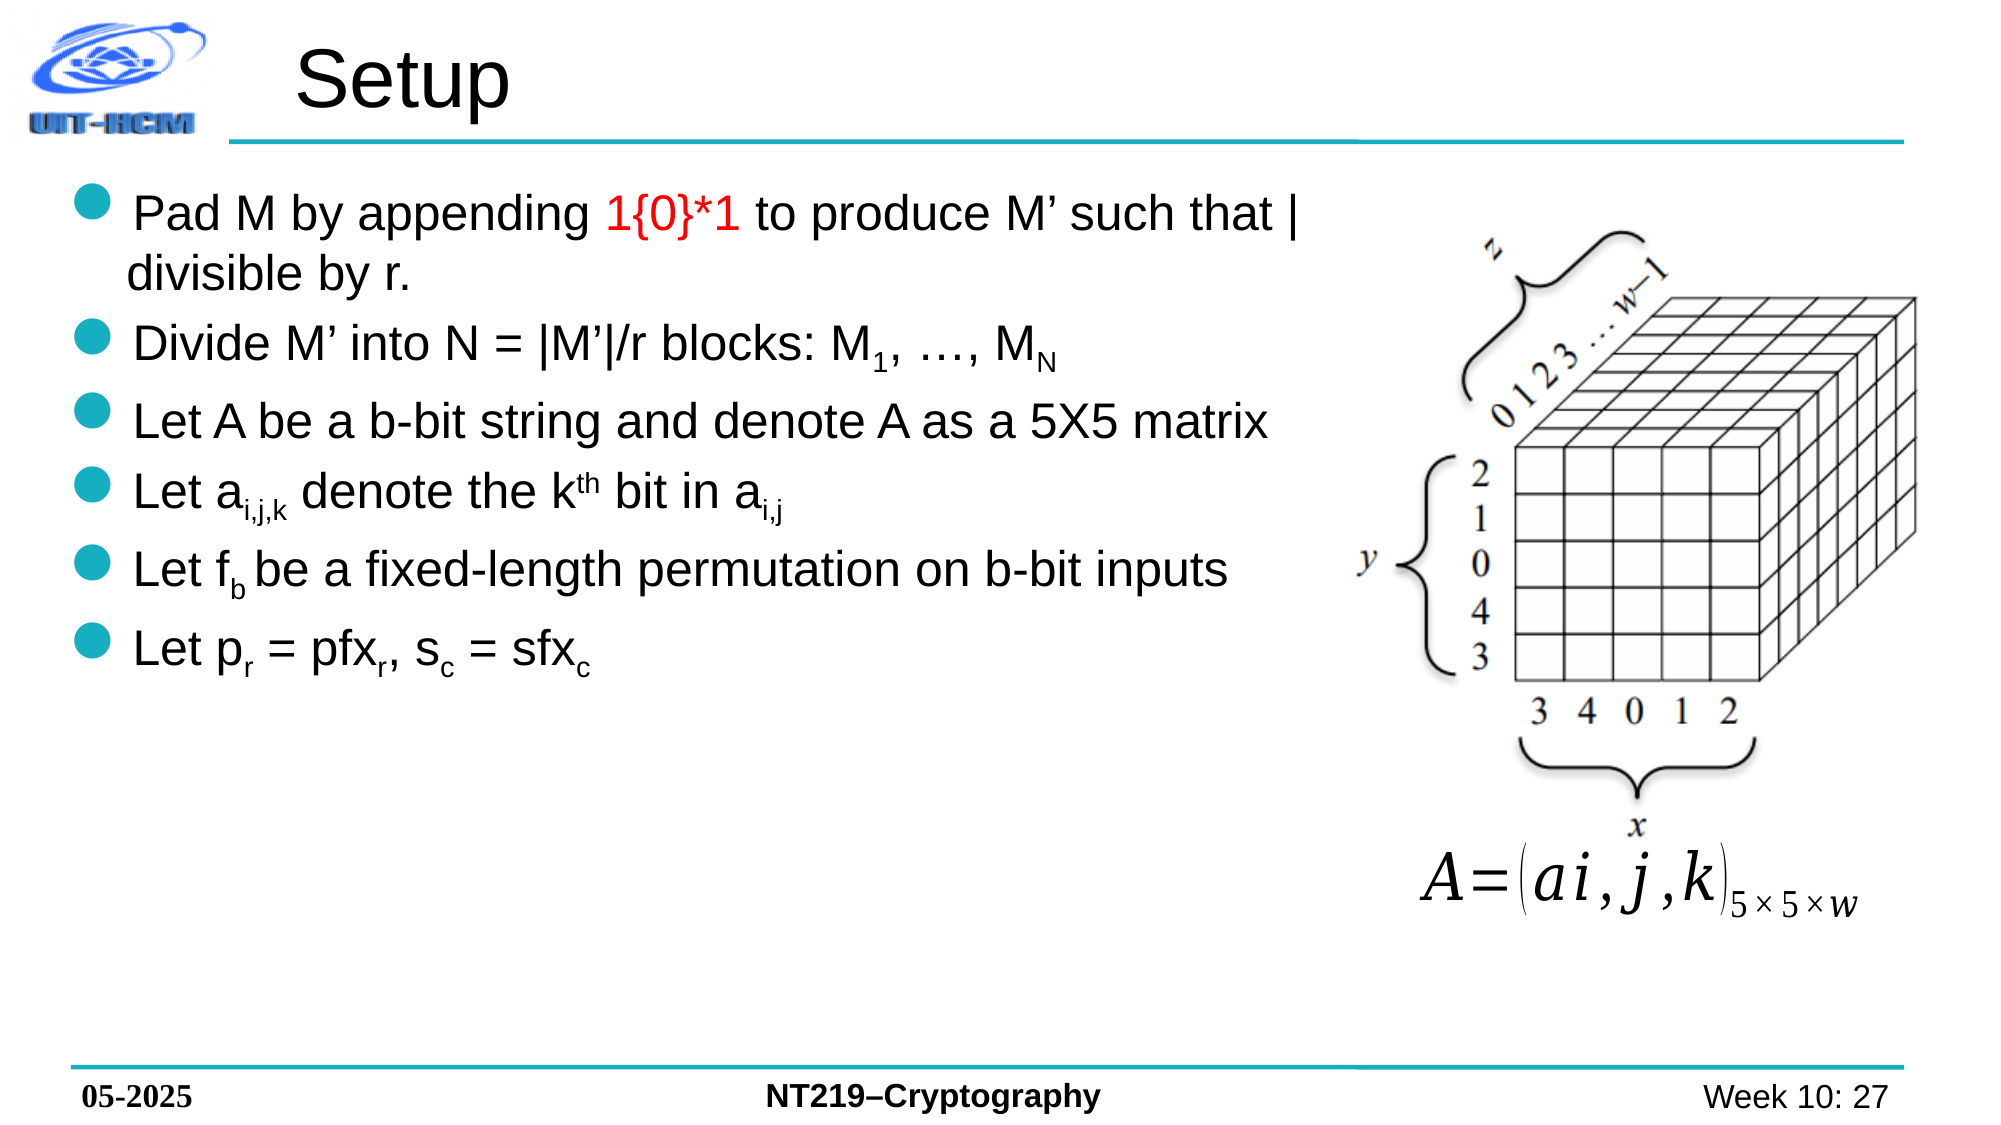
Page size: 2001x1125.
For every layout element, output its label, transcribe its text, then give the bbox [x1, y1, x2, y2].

title Setup [279, 9, 1405, 140]
list Pad M by appending 1{0}*1 to produce M’ such that |M’| is divisible by r. Divide M’ into N = |M’|/r blocks: M1, …, MN Let A be a b-bit string and denote A as a 5X5 matrix Let ai,j,k denote the kth bit in ai,j Let fb be a fixed-length permutation on b-bit inputs Let pr = pfxr, sc = sfxc [55, 172, 1485, 988]
picture [1294, 172, 1982, 862]
picture [7, 9, 229, 146]
